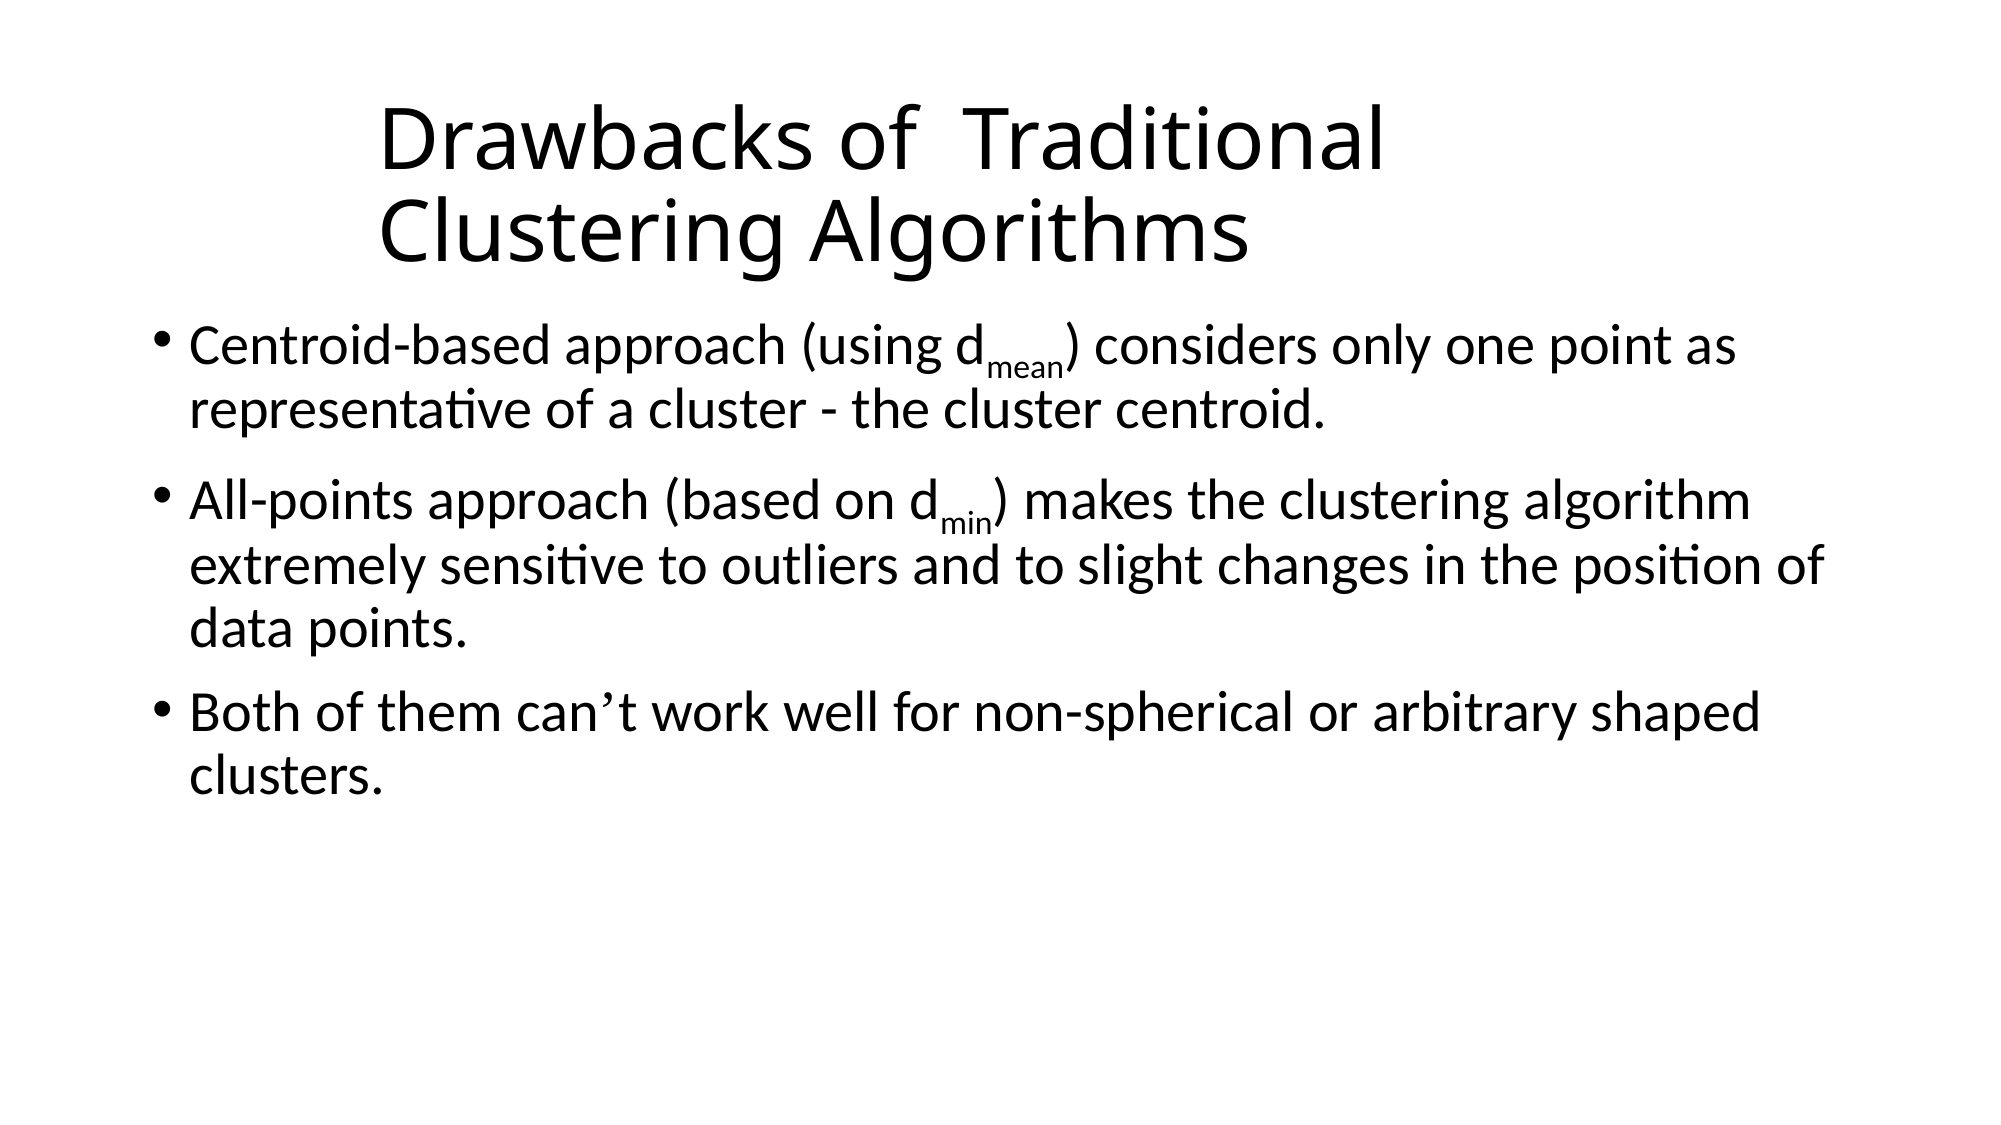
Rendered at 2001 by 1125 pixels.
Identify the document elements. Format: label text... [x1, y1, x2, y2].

list Centroid-based approach (using dmean) considers only one point as representative of a cluster - the cluster centroid. All-points approach (based on dmin) makes the clustering algorithm extremely sensitive to outliers and to slight changes in the position of data points. Both of them can’t work well for non-spherical or arbitrary shaped clusters. [137, 299, 1863, 1014]
title Drawbacks of Traditional Clustering Algorithms [362, 87, 1638, 288]
